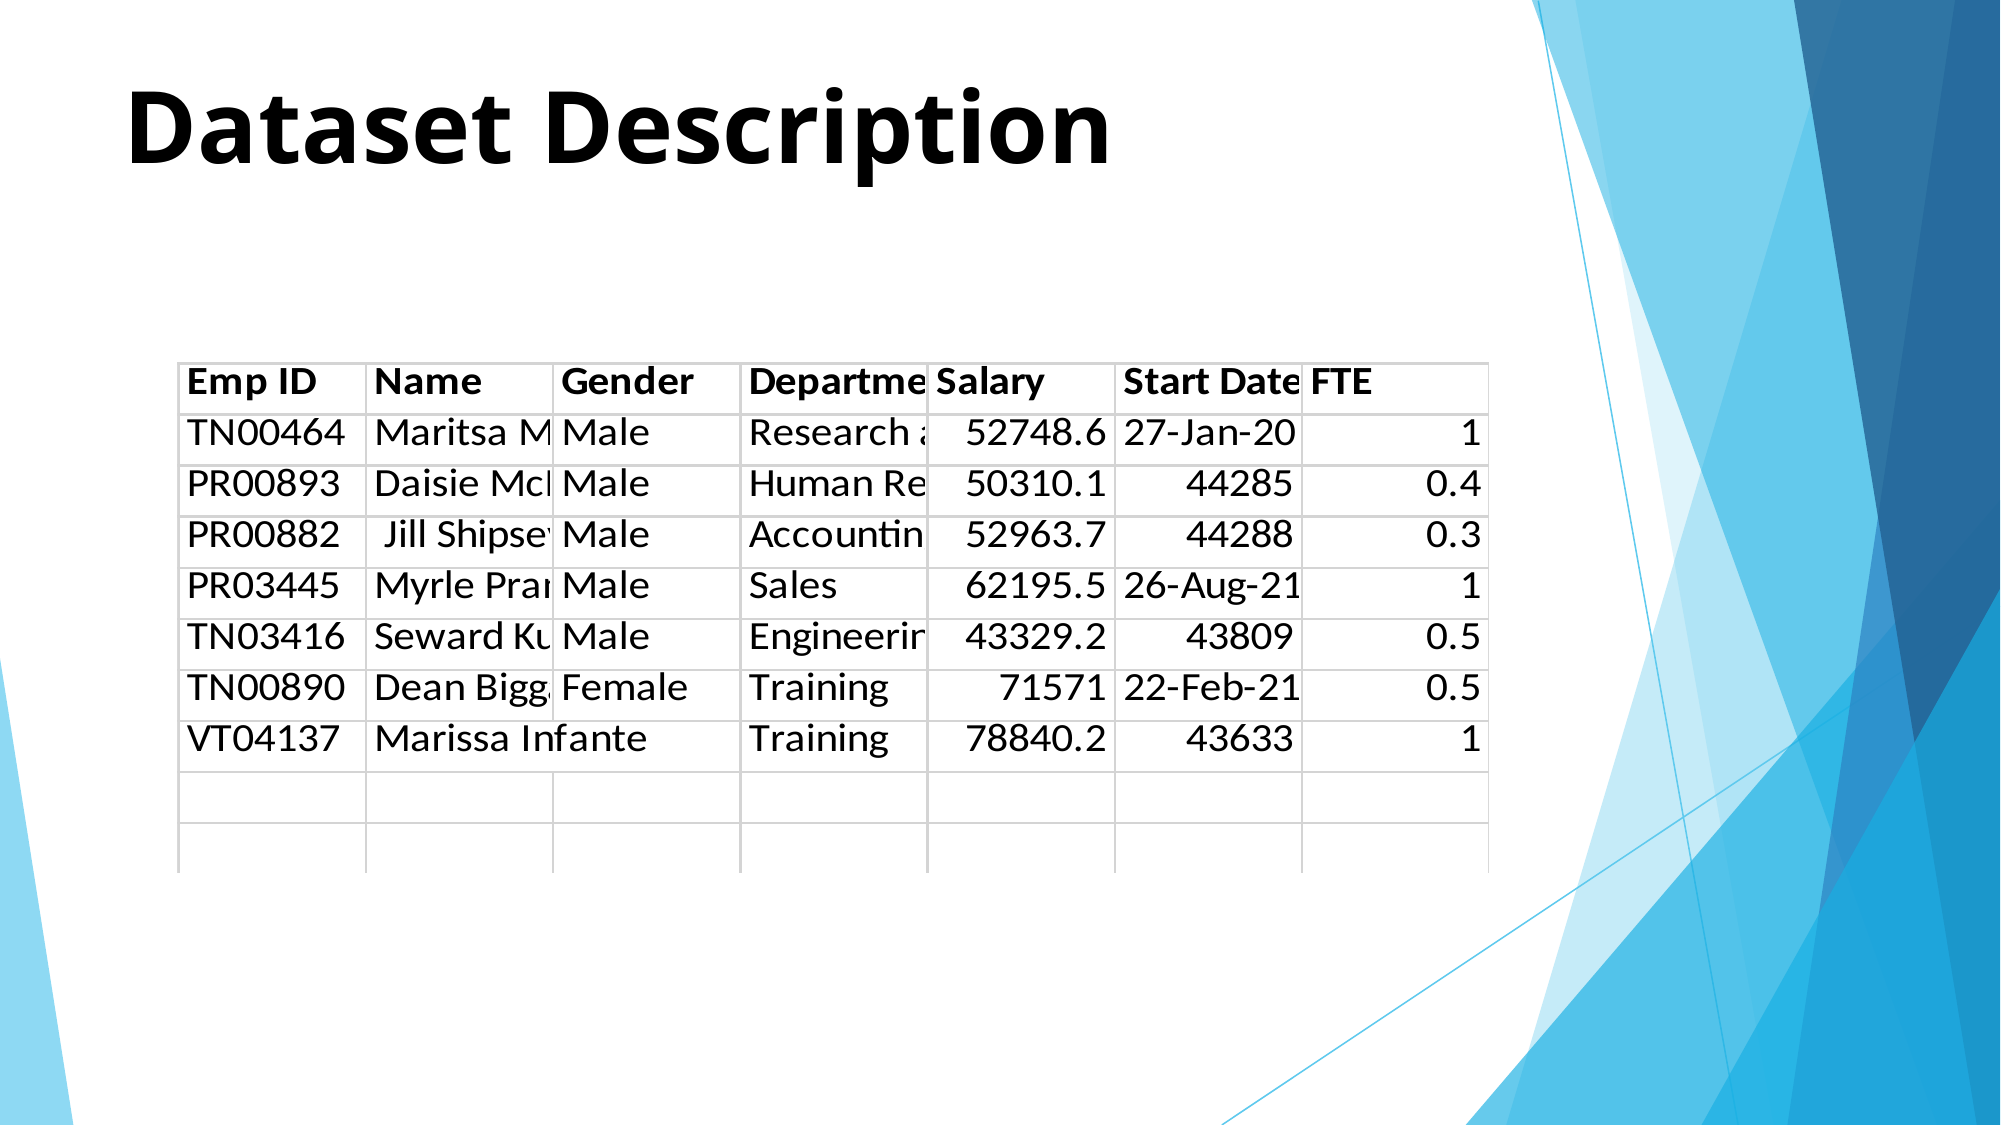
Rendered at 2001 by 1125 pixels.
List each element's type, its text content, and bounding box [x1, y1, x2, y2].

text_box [177, 362, 1492, 876]
title Dataset Description [123, 63, 1877, 188]
